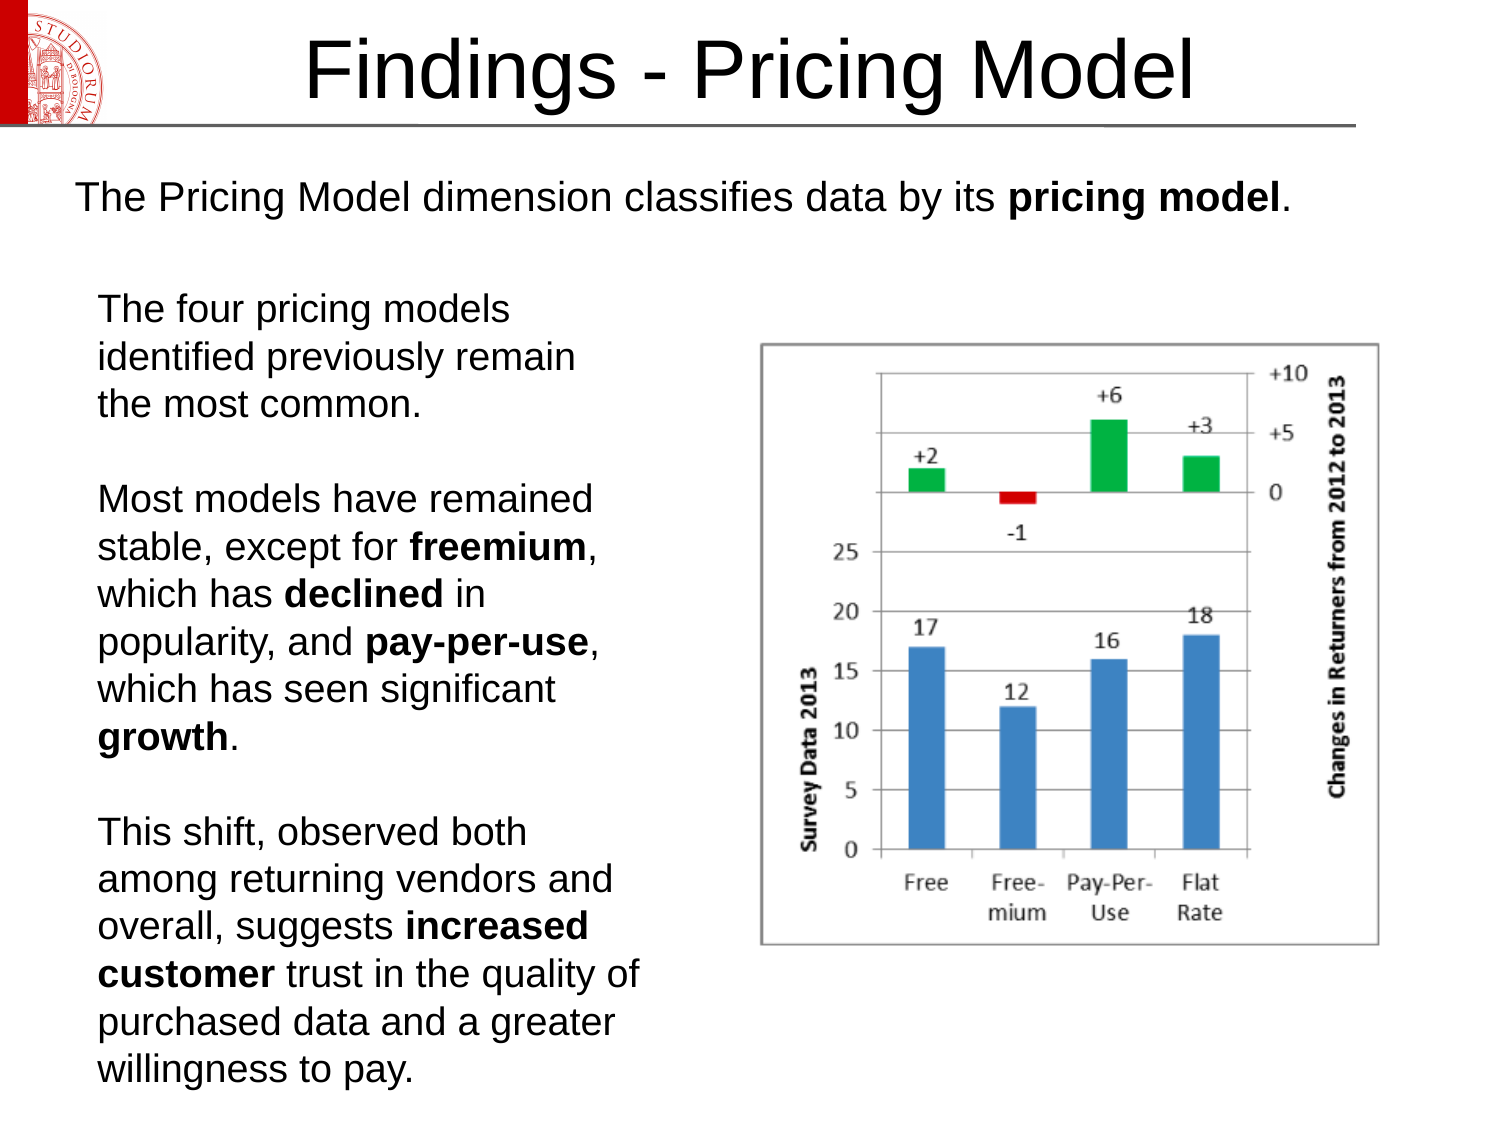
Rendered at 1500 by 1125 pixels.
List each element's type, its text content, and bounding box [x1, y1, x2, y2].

text_box The four pricing models identified previously remain the most common. Most models have remained stable, except for freemium, which has declined in popularity, and pay-per-use, which has seen significant growth. This shift, observed both among returning vendors and overall, suggests increased customer trust in the quality of purchased data and a greater willingness to pay. [82, 268, 657, 1022]
title Findings - Pricing Model [75, 7, 1425, 114]
picture [750, 337, 1389, 952]
list The Pricing Model dimension classifies data by its pricing model. [59, 162, 1441, 269]
picture [28, 11, 107, 123]
